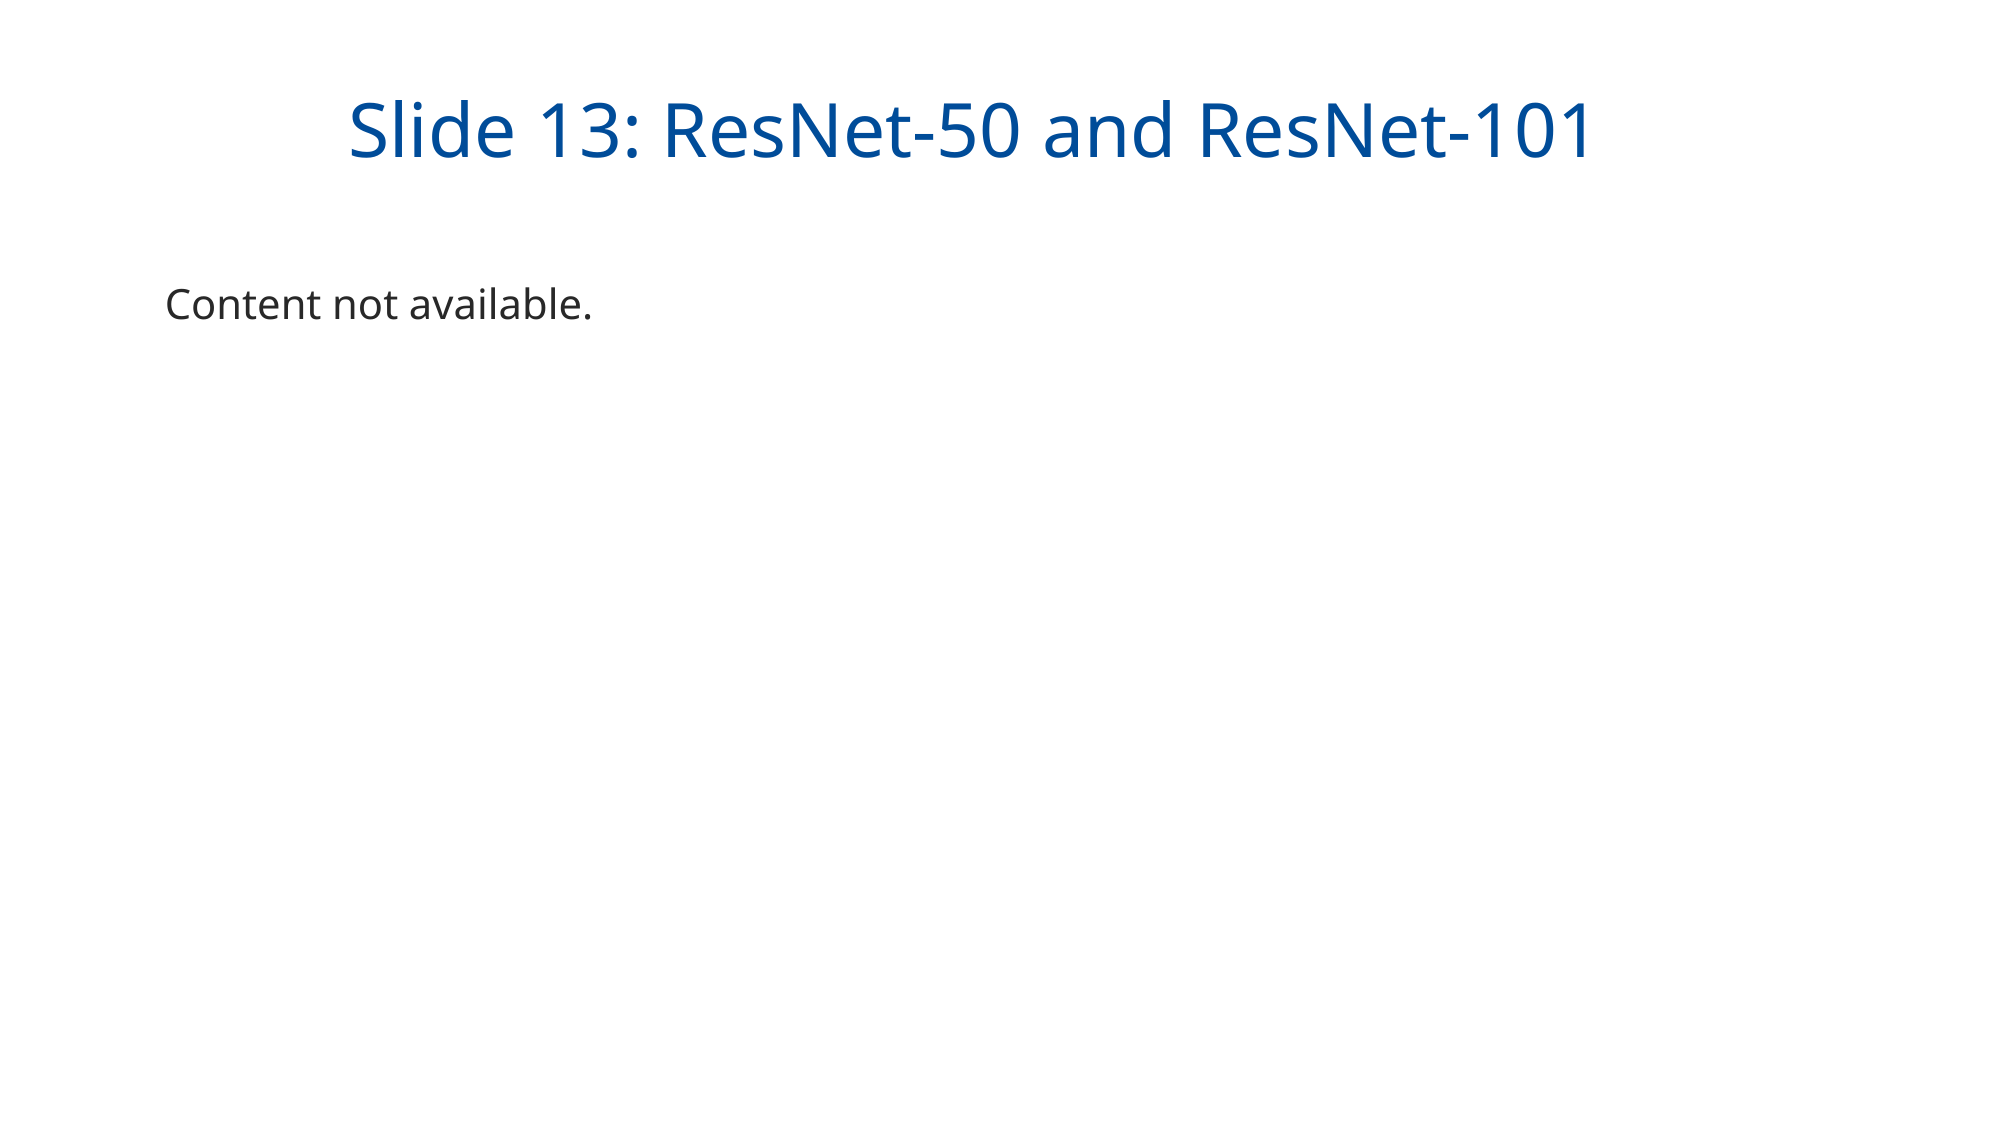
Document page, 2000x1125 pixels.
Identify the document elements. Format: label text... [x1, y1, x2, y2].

text_box Content not available. [149, 224, 1800, 335]
text_box Slide 13: ResNet-50 and ResNet-101 [333, 74, 1617, 180]
